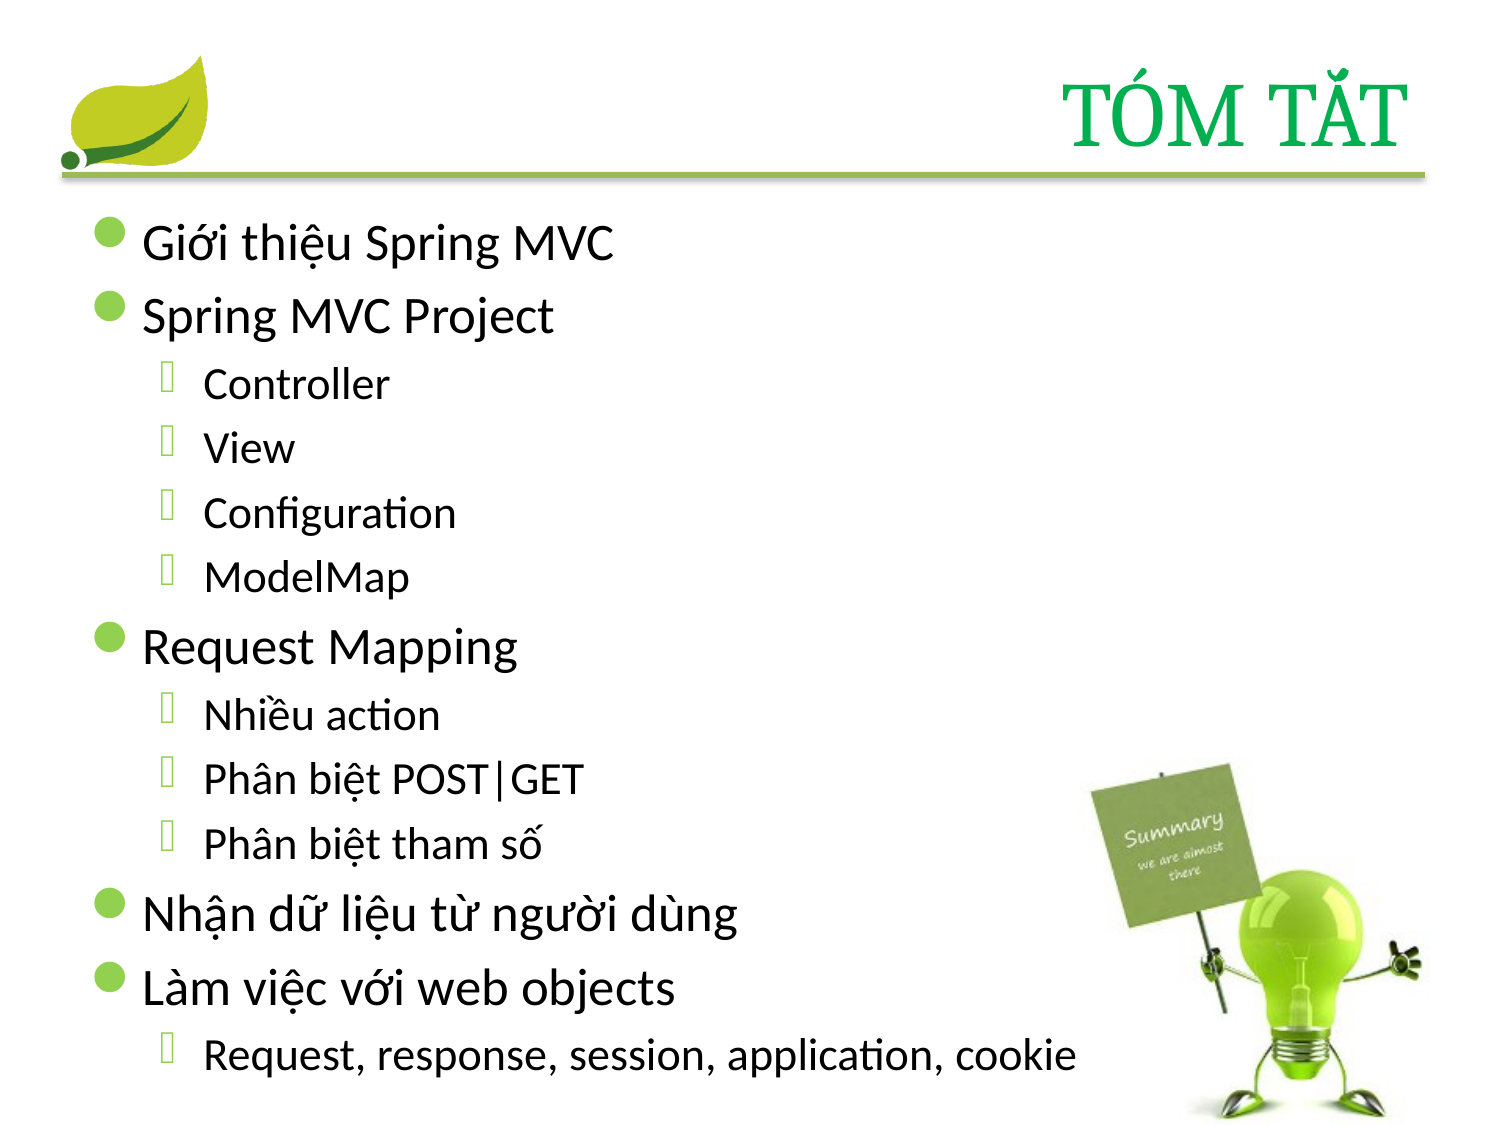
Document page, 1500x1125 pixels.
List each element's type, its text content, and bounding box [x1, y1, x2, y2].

picture [1054, 757, 1500, 1125]
list Giới thiệu Spring MVC Spring MVC Project Controller View Configuration ModelMap Request Mapping Nhiều action Phân biệt POST|GET Phân biệt tham số Nhận dữ liệu từ người dùng Làm việc với web objects Request, response, session, application, cookie [75, 200, 1425, 1088]
picture [50, 49, 217, 175]
title Tóm tắt [217, 45, 1425, 175]
